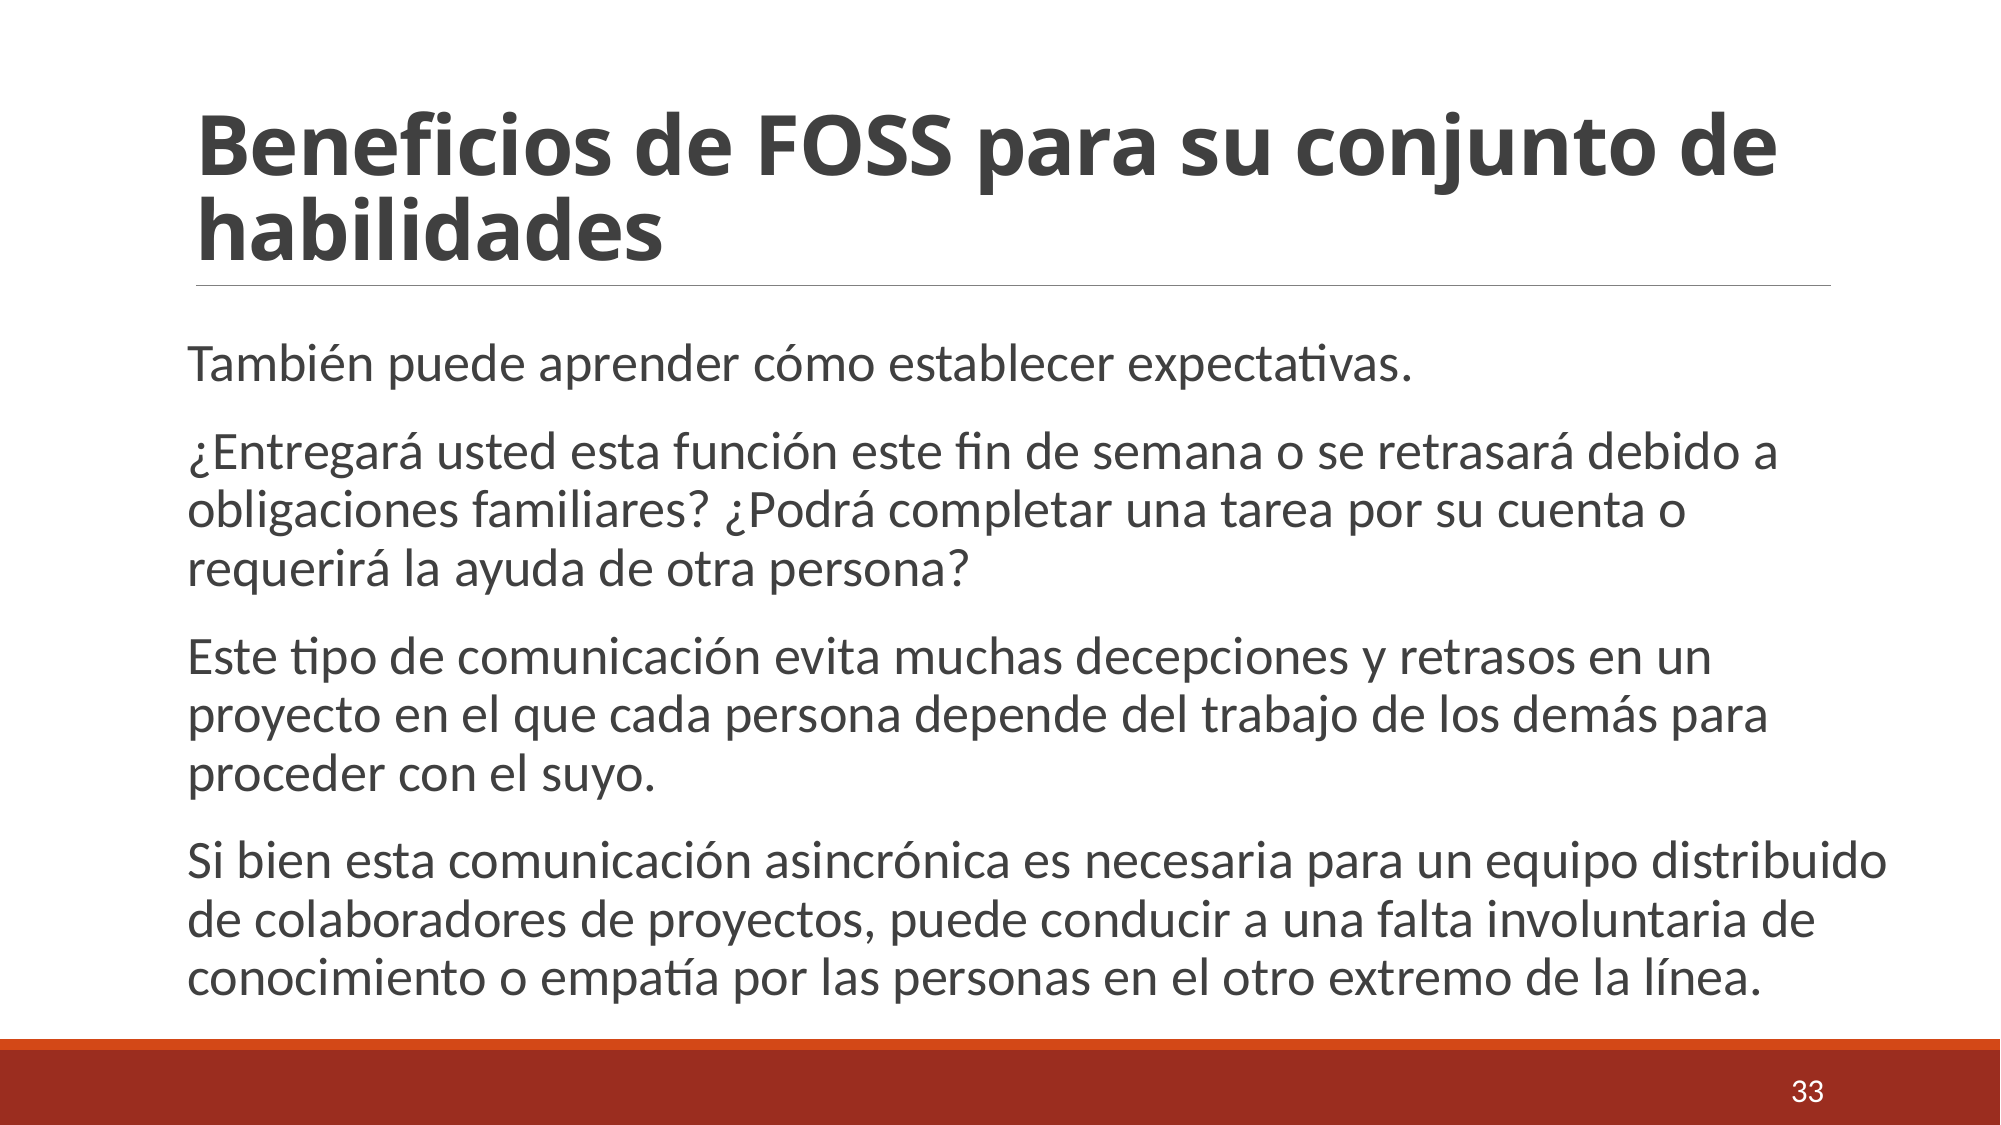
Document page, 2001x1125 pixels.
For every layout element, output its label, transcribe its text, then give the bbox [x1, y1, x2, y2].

list También puede aprender cómo establecer expectativas. ¿Entregará usted esta función este fin de semana o se retrasará debido a obligaciones familiares? ¿Podrá completar una tarea por su cuenta o requerirá la ayuda de otra persona? Este tipo de comunicación evita muchas decepciones y retrasos en un proyecto en el que cada persona depende del trabajo de los demás para proceder con el suyo. Si bien esta comunicación asincrónica es necesaria para un equipo distribuido de colaboradores de proyectos, puede conducir a una falta involuntaria de conocimiento o empatía por las personas en el otro extremo de la línea. [172, 327, 1907, 872]
slide_number 33 [1624, 1059, 1840, 1120]
title Beneficios de FOSS para su conjunto de habilidades [180, 47, 1883, 285]
